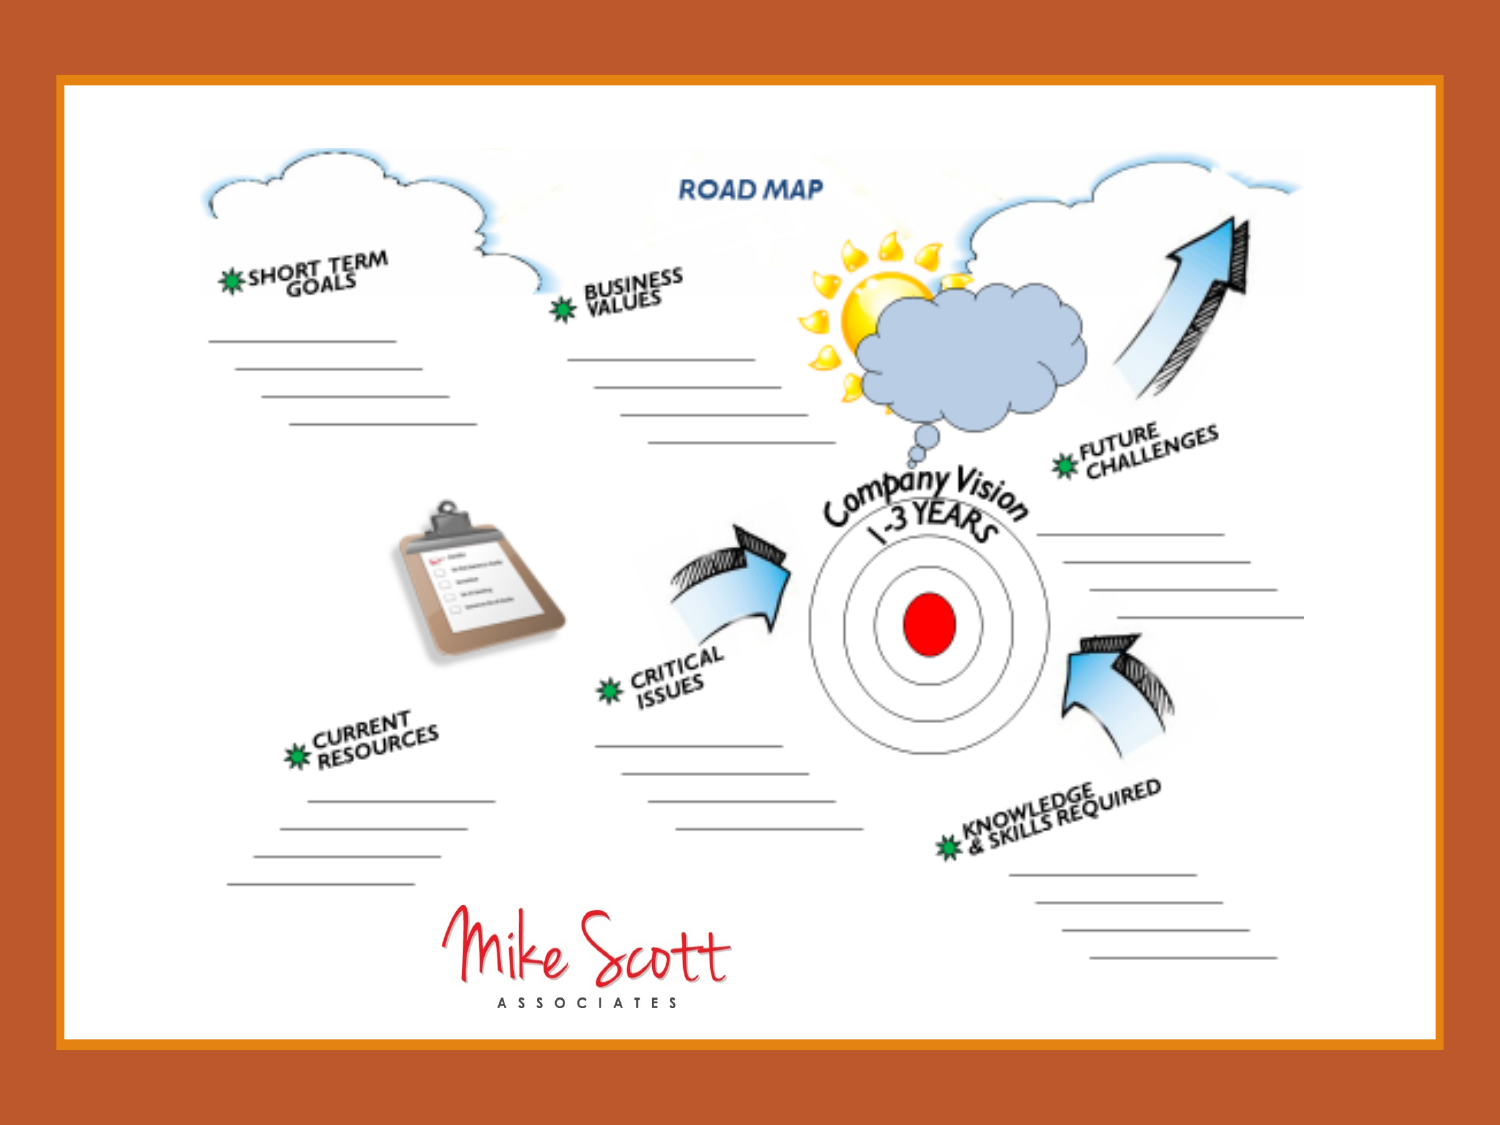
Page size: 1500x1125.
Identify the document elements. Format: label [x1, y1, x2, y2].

text_box [55, 74, 1445, 1051]
picture [200, 148, 1304, 1008]
text_box [0, 0, 1500, 1125]
text_box [63, 84, 1437, 1041]
